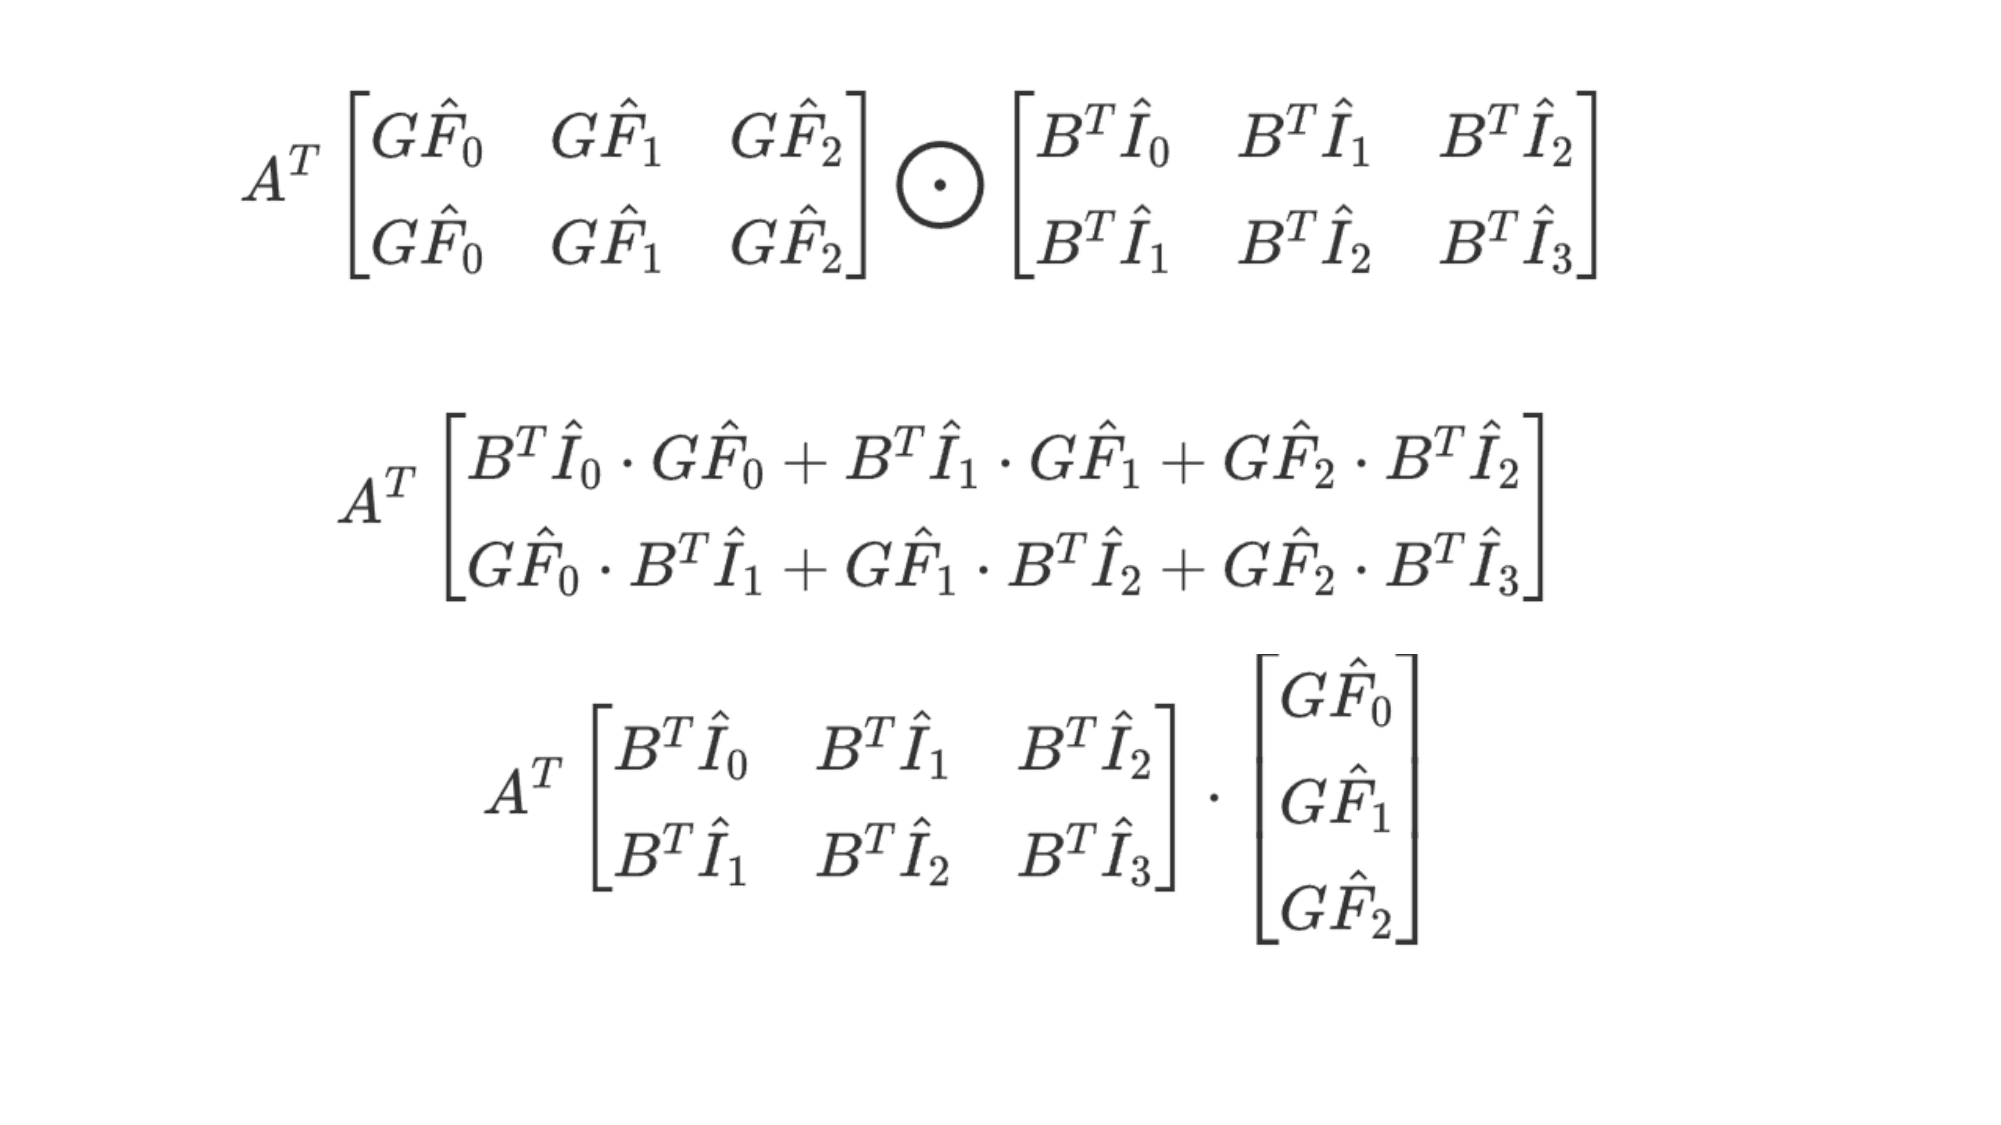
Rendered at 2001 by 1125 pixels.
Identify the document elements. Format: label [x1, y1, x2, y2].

picture [109, 54, 1616, 303]
picture [205, 355, 1600, 957]
